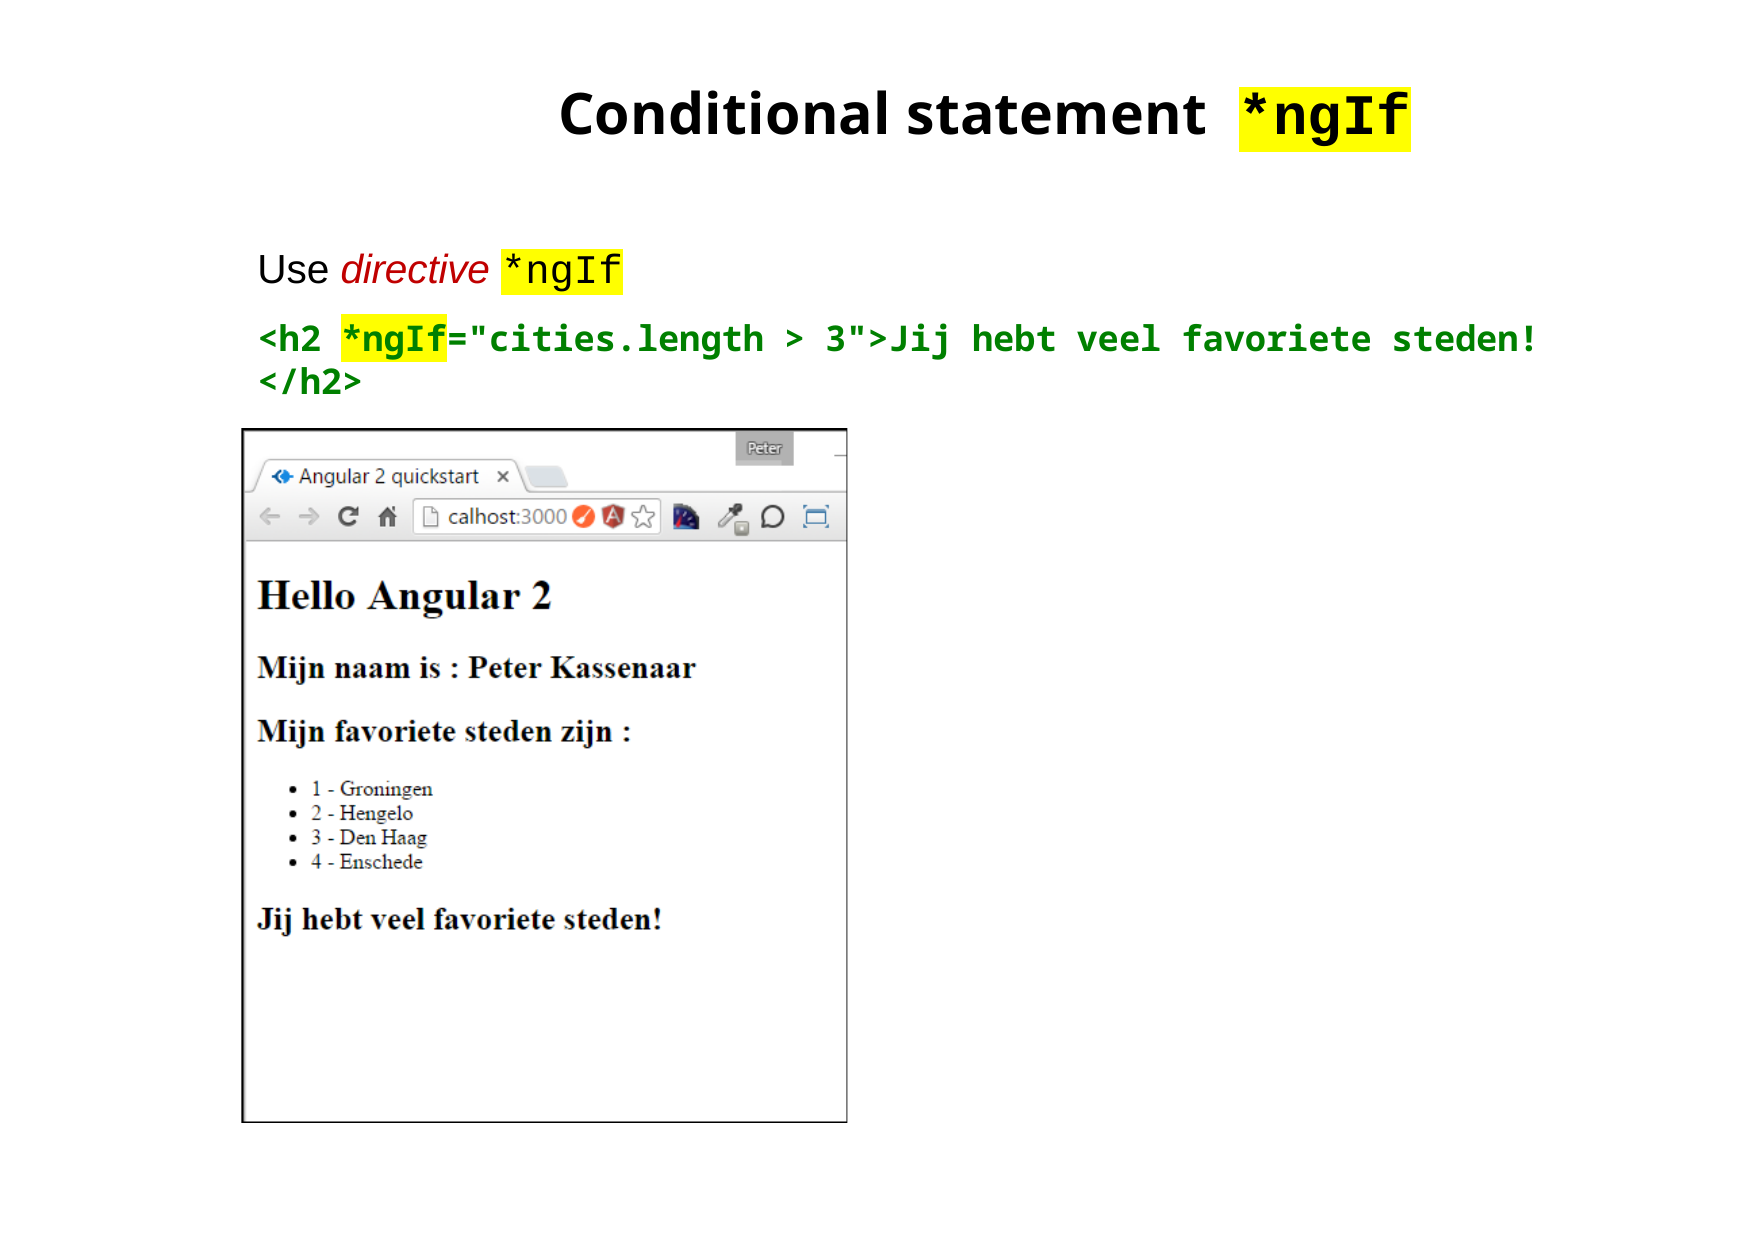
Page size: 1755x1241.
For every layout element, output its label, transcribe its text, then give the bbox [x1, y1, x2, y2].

title Conditional statement *ngIf [227, 77, 1644, 285]
text_box [241, 428, 848, 1123]
text_box Use directive *ngIf <h2 *ngIf="cities.length > 3">Jij hebt veel favoriete steden!</h2> [255, 242, 1558, 402]
